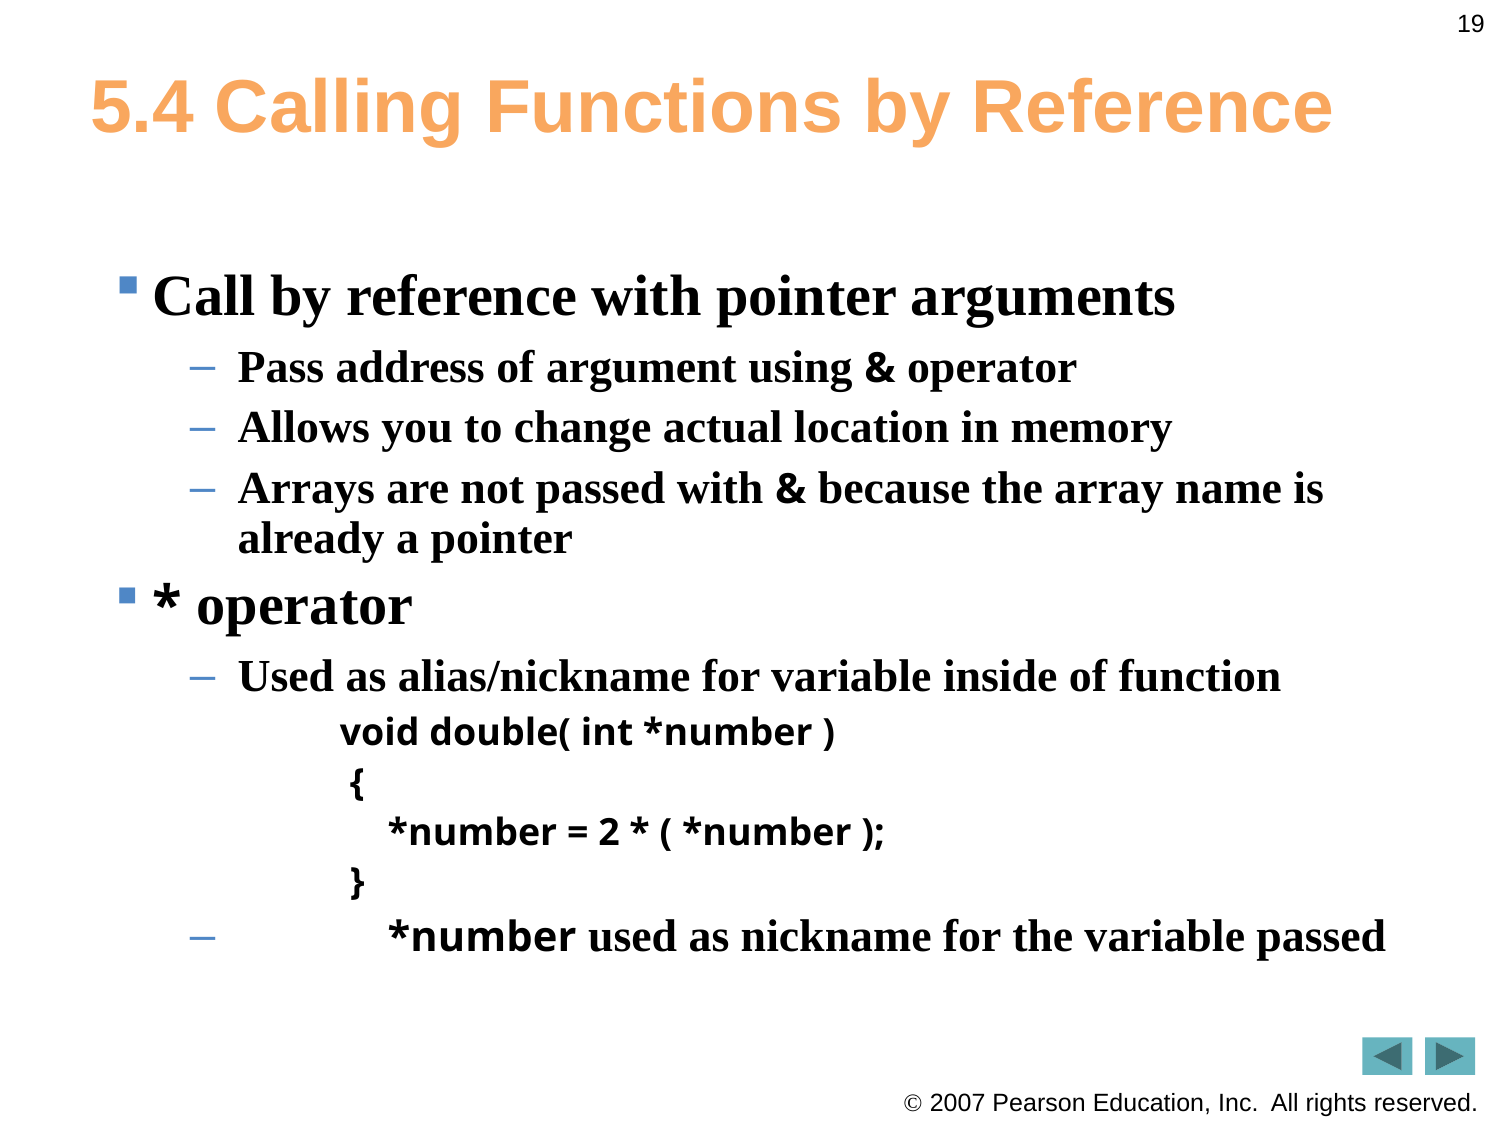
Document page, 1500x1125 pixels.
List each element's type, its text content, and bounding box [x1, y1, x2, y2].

slide_number 19 [1149, 0, 1500, 79]
list Call by reference with pointer arguments Pass address of argument using & operator Allows you to change actual location in memory Arrays are not passed with & because the array name is already a pointer * operator Used as alias/nickname for variable inside of function void double( int *number ) { *number = 2 * ( *number ); } *number used as nickname for the variable passed [99, 257, 1413, 1000]
title 5.4 Calling Functions by Reference [75, 12, 1425, 200]
